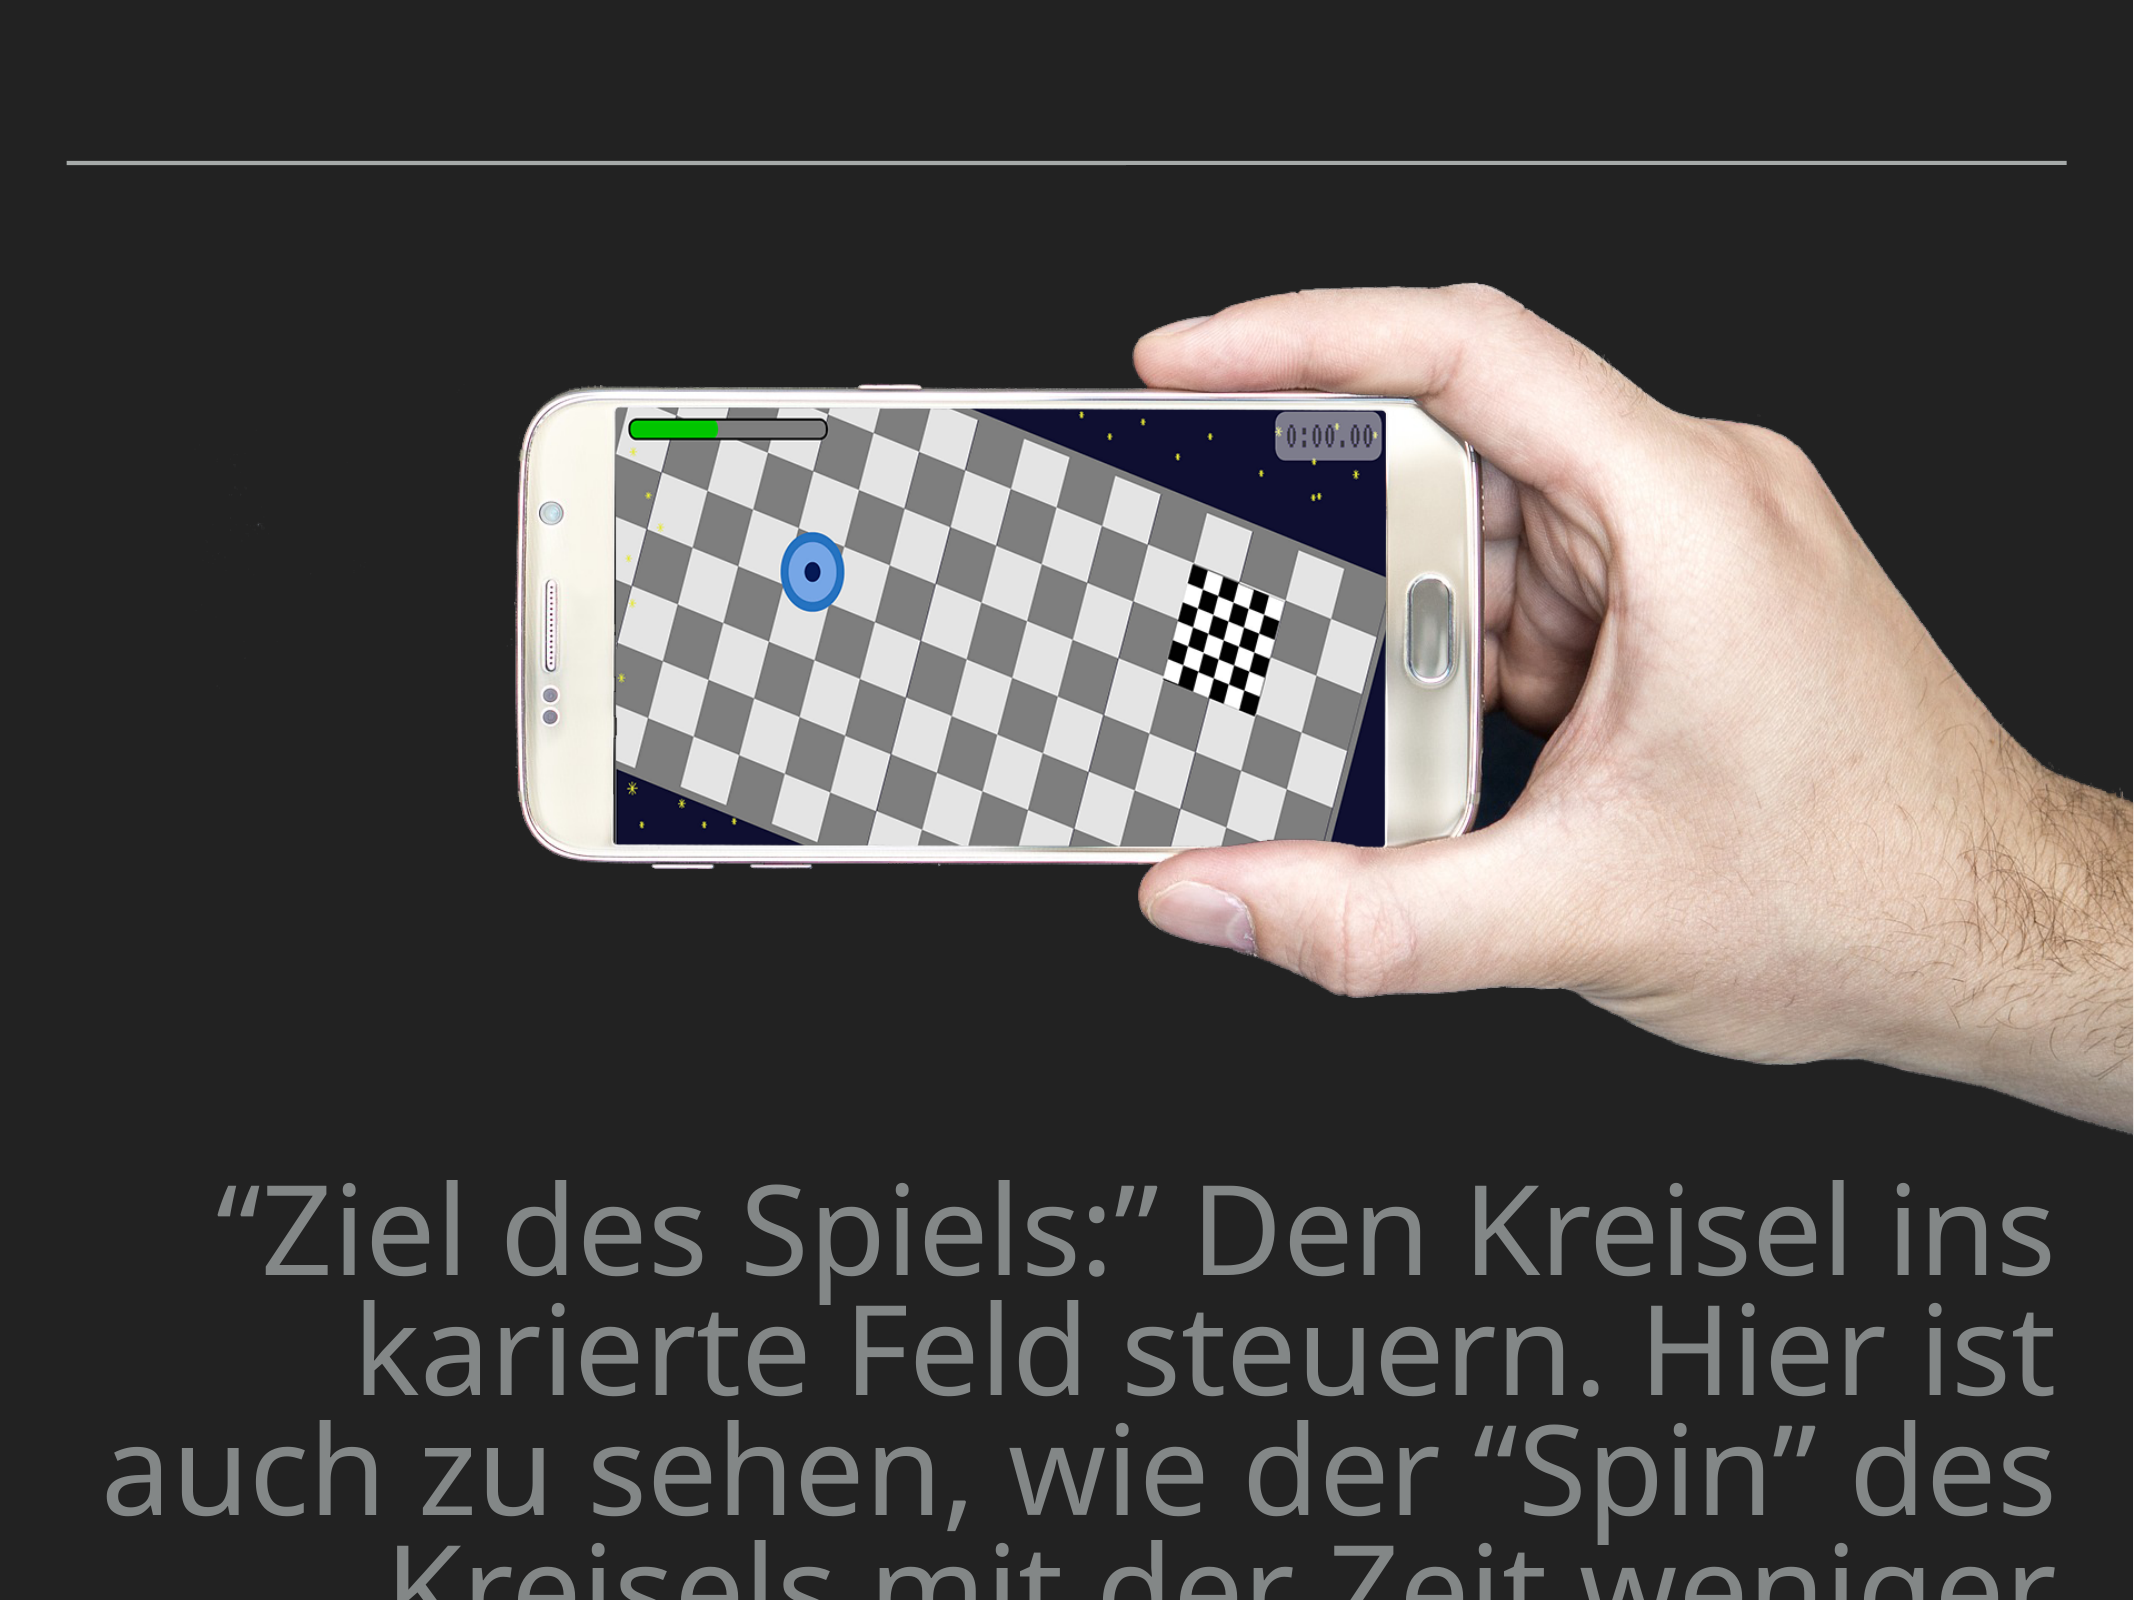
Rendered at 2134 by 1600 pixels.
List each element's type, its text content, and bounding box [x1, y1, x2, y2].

text_box “Ziel des Spiels:” Den Kreisel ins karierte Feld steuern. Hier ist auch zu sehen, wie der “Spin” des Kreisels mit der Zeit weniger wird. [66, 1309, 2067, 1600]
picture [0, 54, 2134, 1309]
